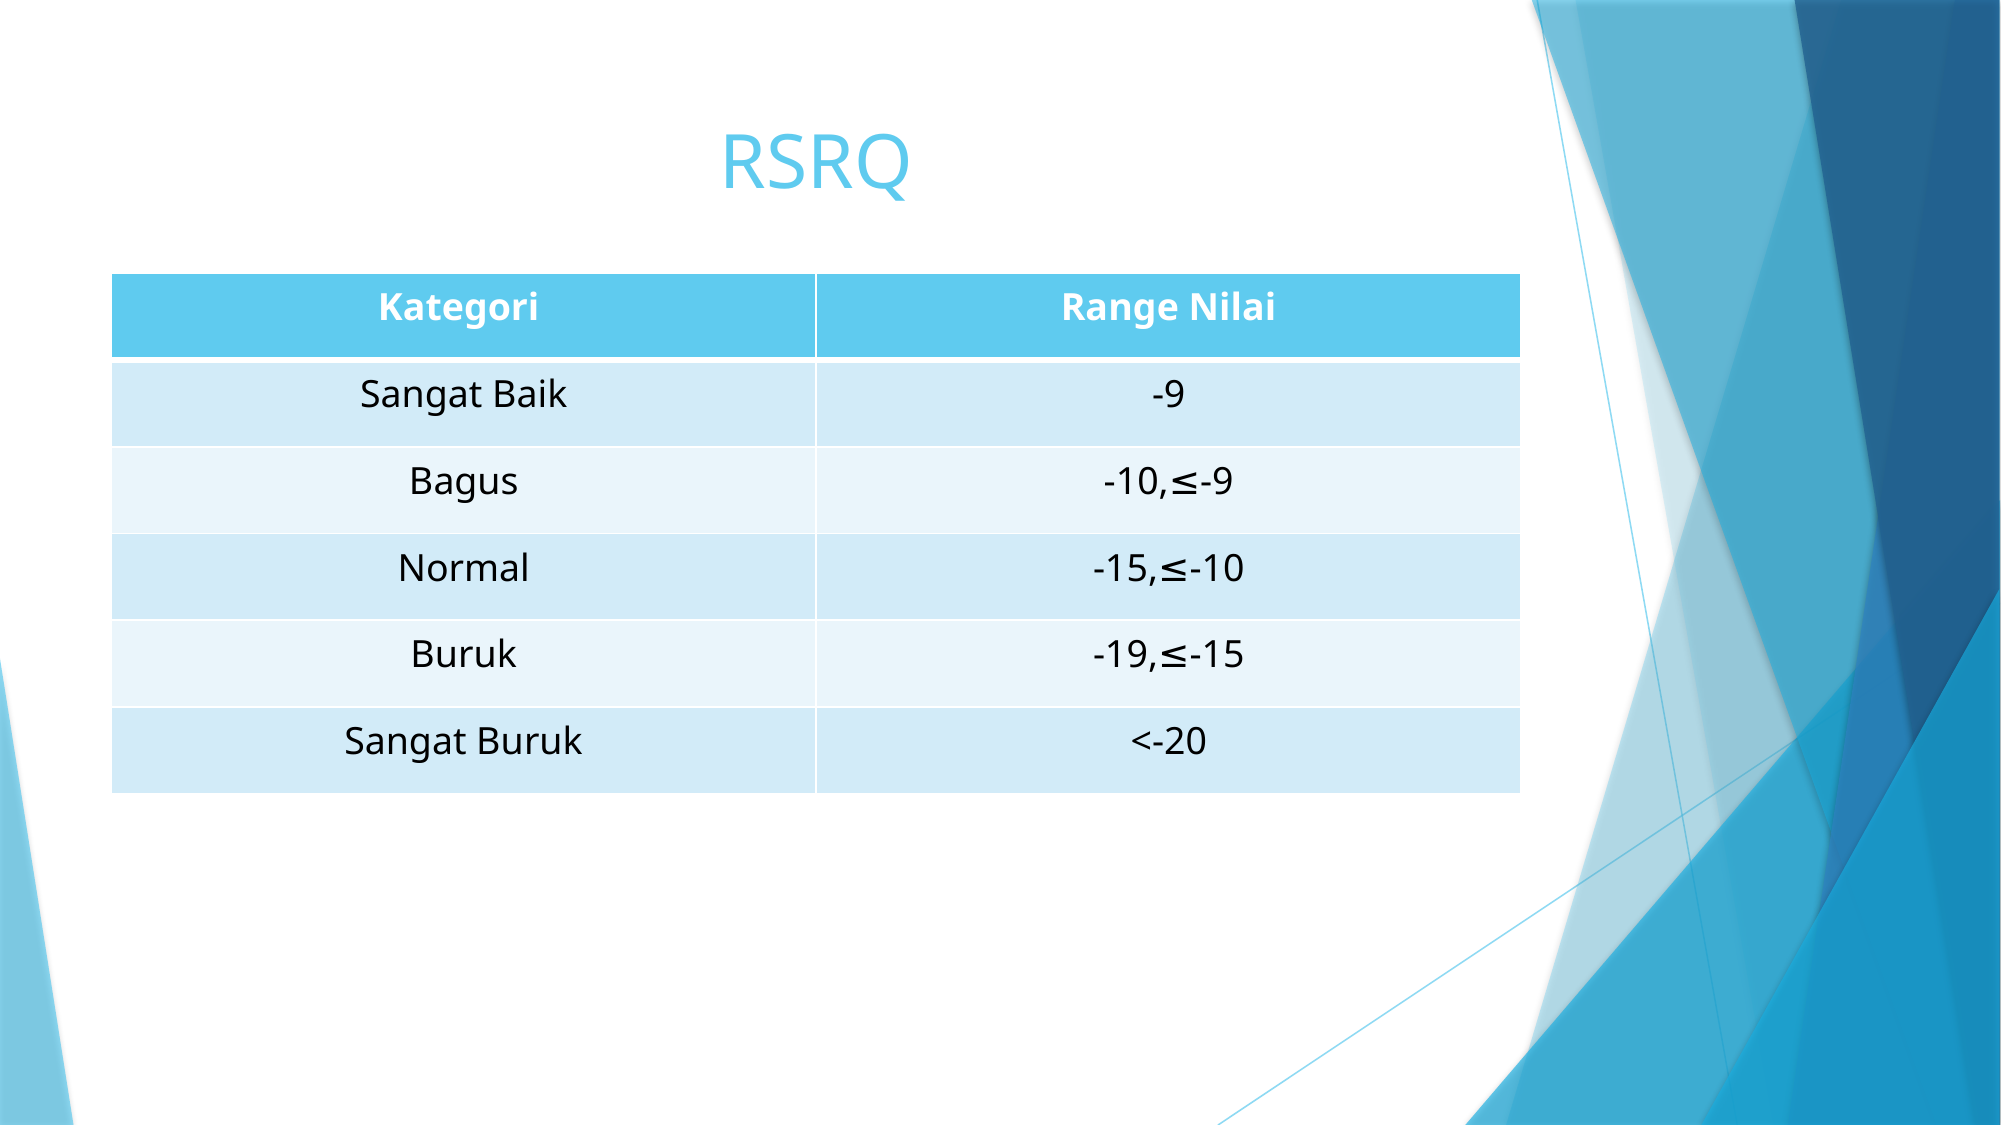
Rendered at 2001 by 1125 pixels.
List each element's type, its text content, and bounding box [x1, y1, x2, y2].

table_cell Sangat Baik [112, 363, 815, 446]
table_cell Sangat Buruk [112, 708, 815, 793]
table_cell -19,≤-15 [817, 621, 1520, 706]
table_cell -9 [817, 363, 1520, 446]
table_cell -10,≤-9 [817, 448, 1520, 533]
table_cell <-20 [817, 708, 1520, 793]
title RSRQ [111, 106, 1522, 244]
table_header Range Nilai [817, 274, 1520, 357]
table_header Kategori [112, 274, 815, 357]
table_cell Bagus [112, 448, 815, 533]
table_cell -15,≤-10 [817, 534, 1520, 619]
table_cell Normal [112, 534, 815, 619]
table_cell Buruk [112, 621, 815, 706]
